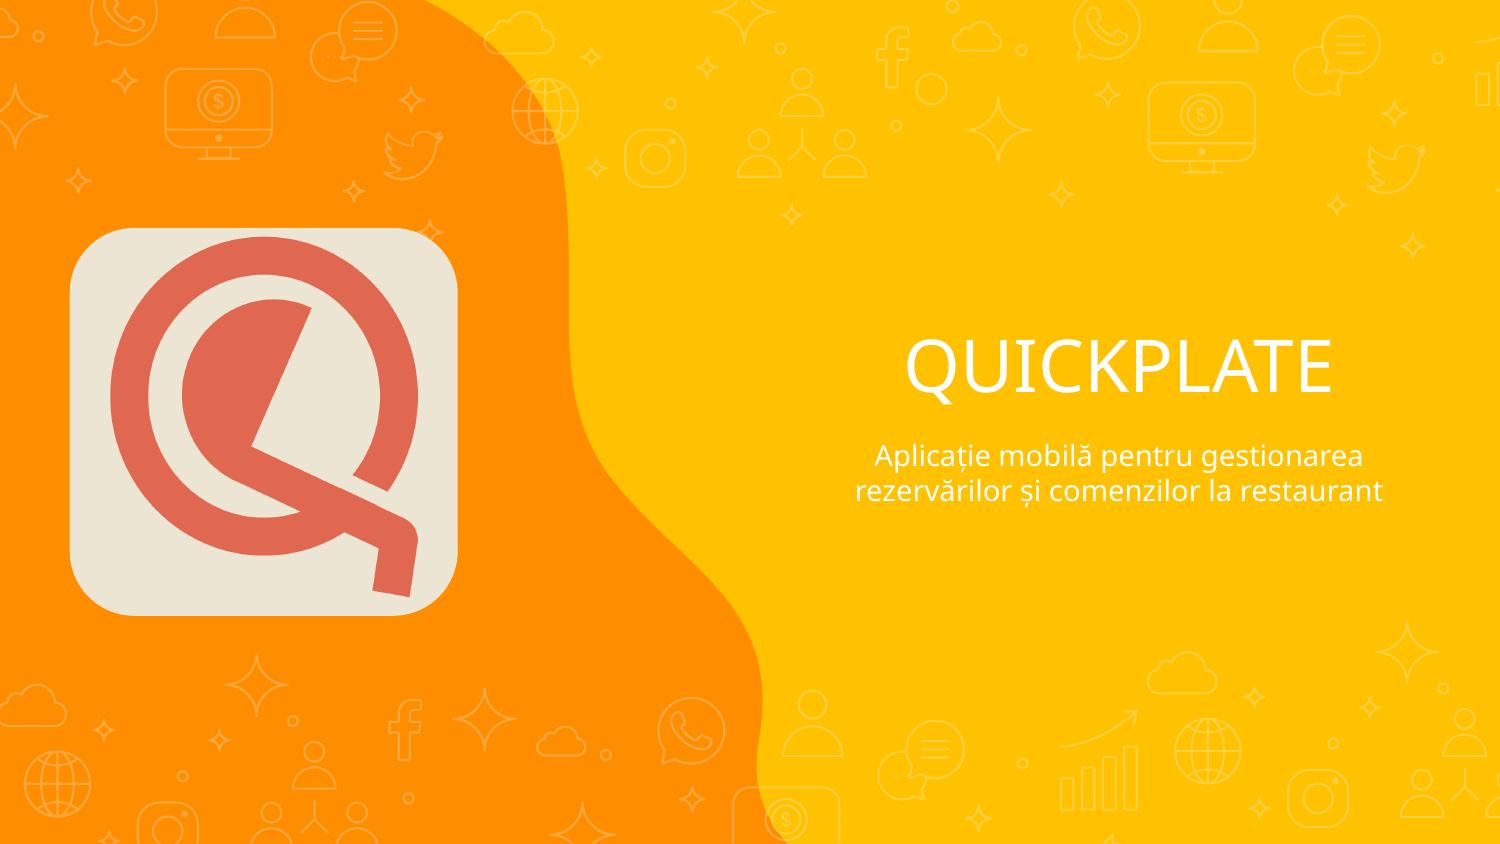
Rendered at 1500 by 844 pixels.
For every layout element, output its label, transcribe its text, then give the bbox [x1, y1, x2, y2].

title QUICKPLATE [810, 305, 1428, 422]
subtitle Aplicație mobilă pentru gestionarea rezervărilor și comenzilor la restaurant [839, 421, 1400, 702]
picture [69, 227, 458, 617]
